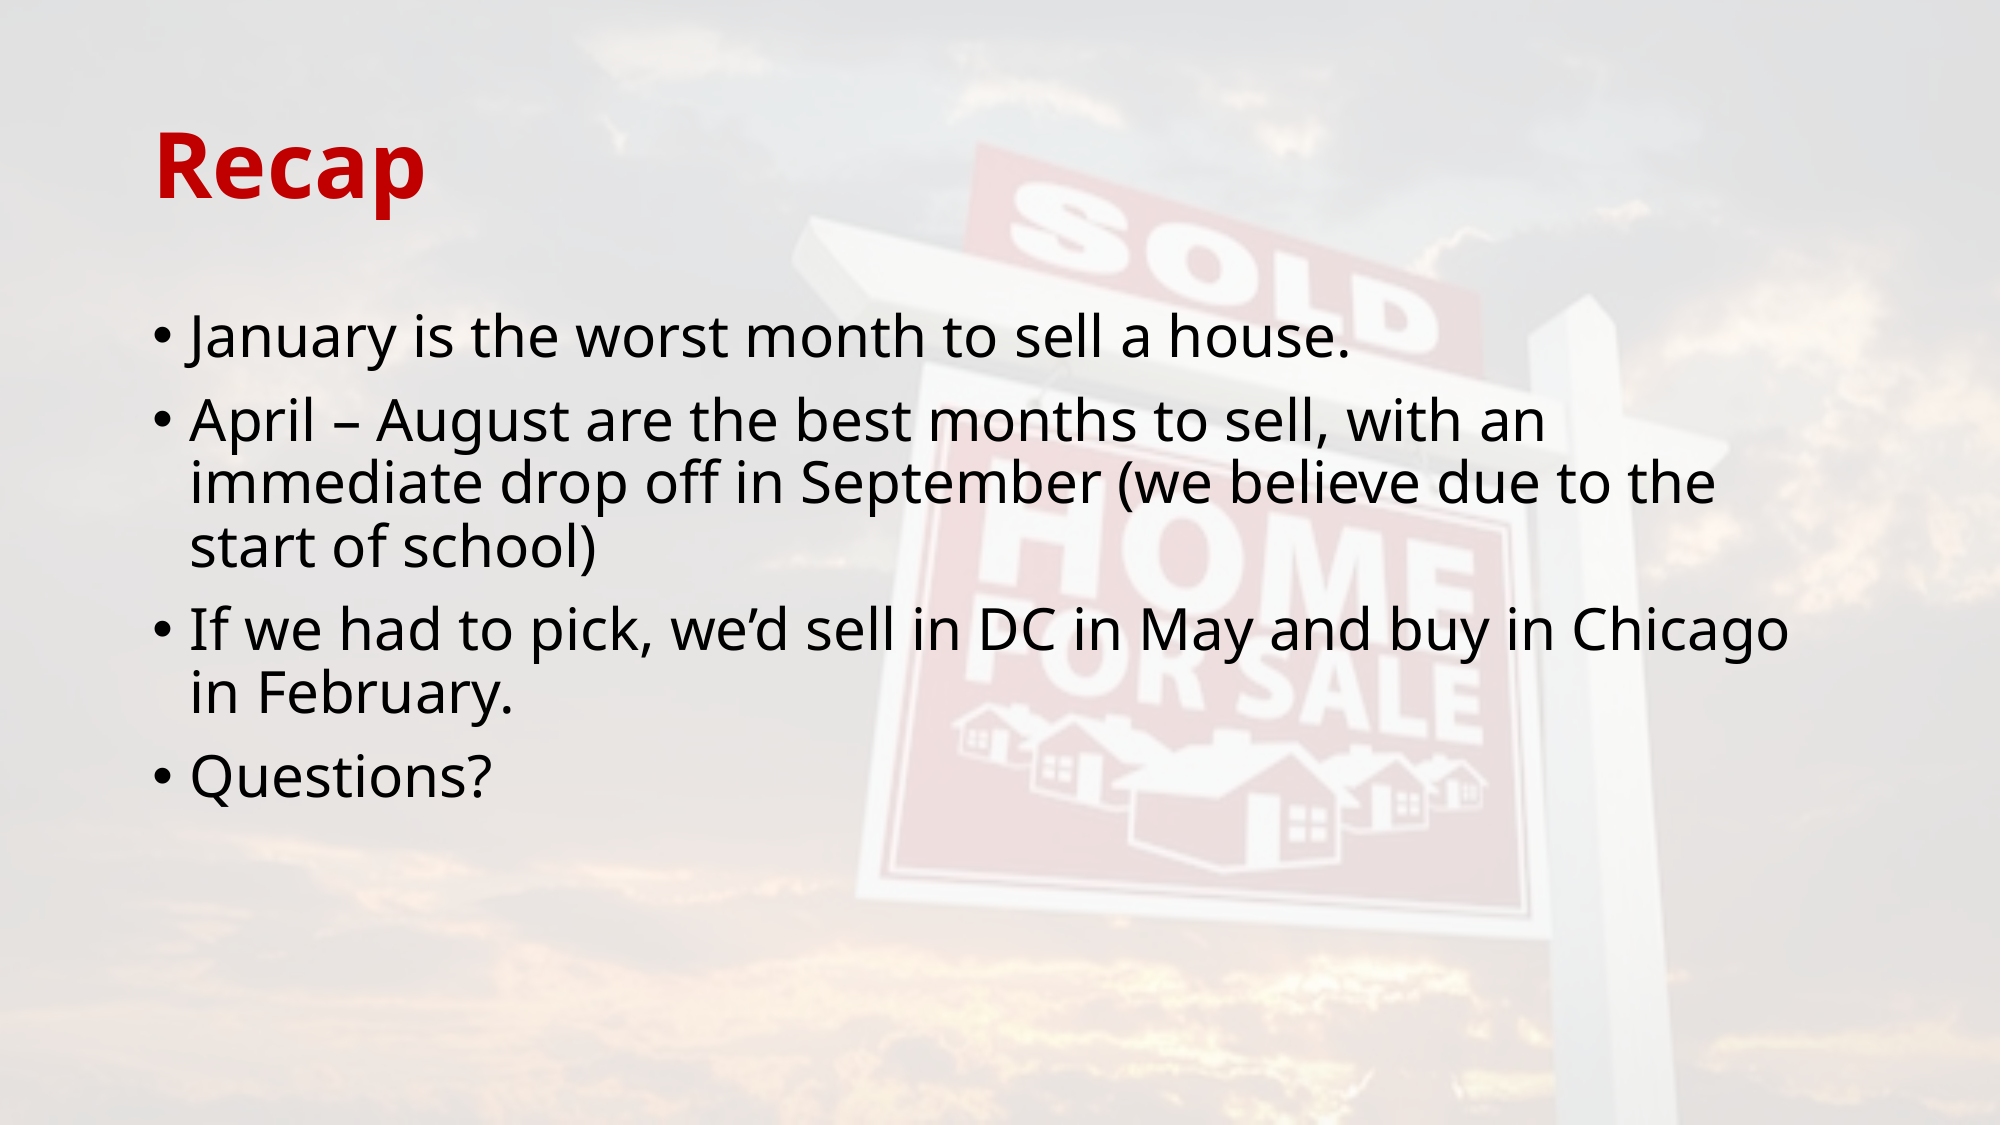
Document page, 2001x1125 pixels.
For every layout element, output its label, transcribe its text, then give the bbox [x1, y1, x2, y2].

list January is the worst month to sell a house. April – August are the best months to sell, with an immediate drop off in September (we believe due to the start of school) If we had to pick, we’d sell in DC in May and buy in Chicago in February. Questions? [137, 299, 1863, 1014]
title Recap [137, 59, 1863, 278]
